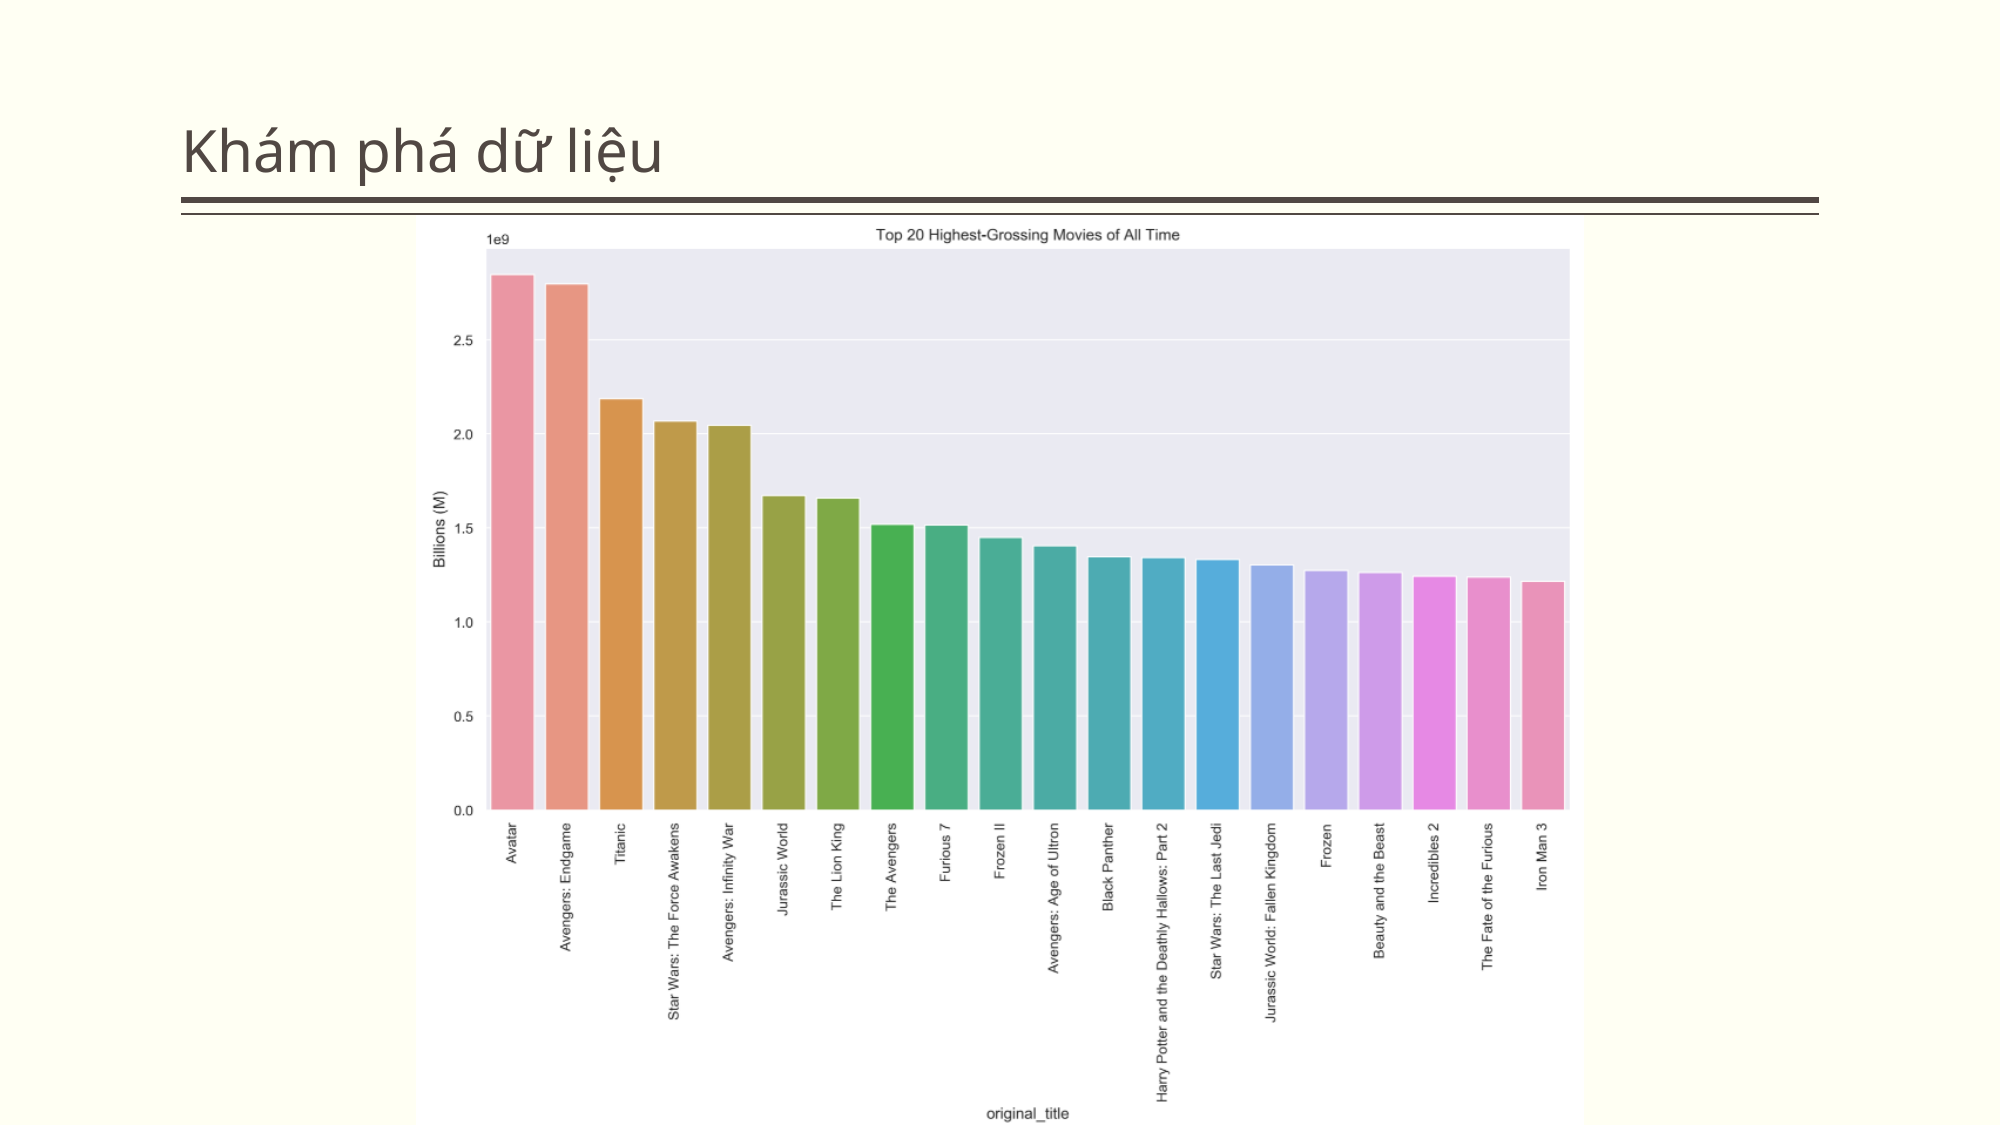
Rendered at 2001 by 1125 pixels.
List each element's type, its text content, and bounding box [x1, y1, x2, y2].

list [416, 215, 1584, 1125]
title Khám phá dữ liệu [181, 12, 1819, 193]
